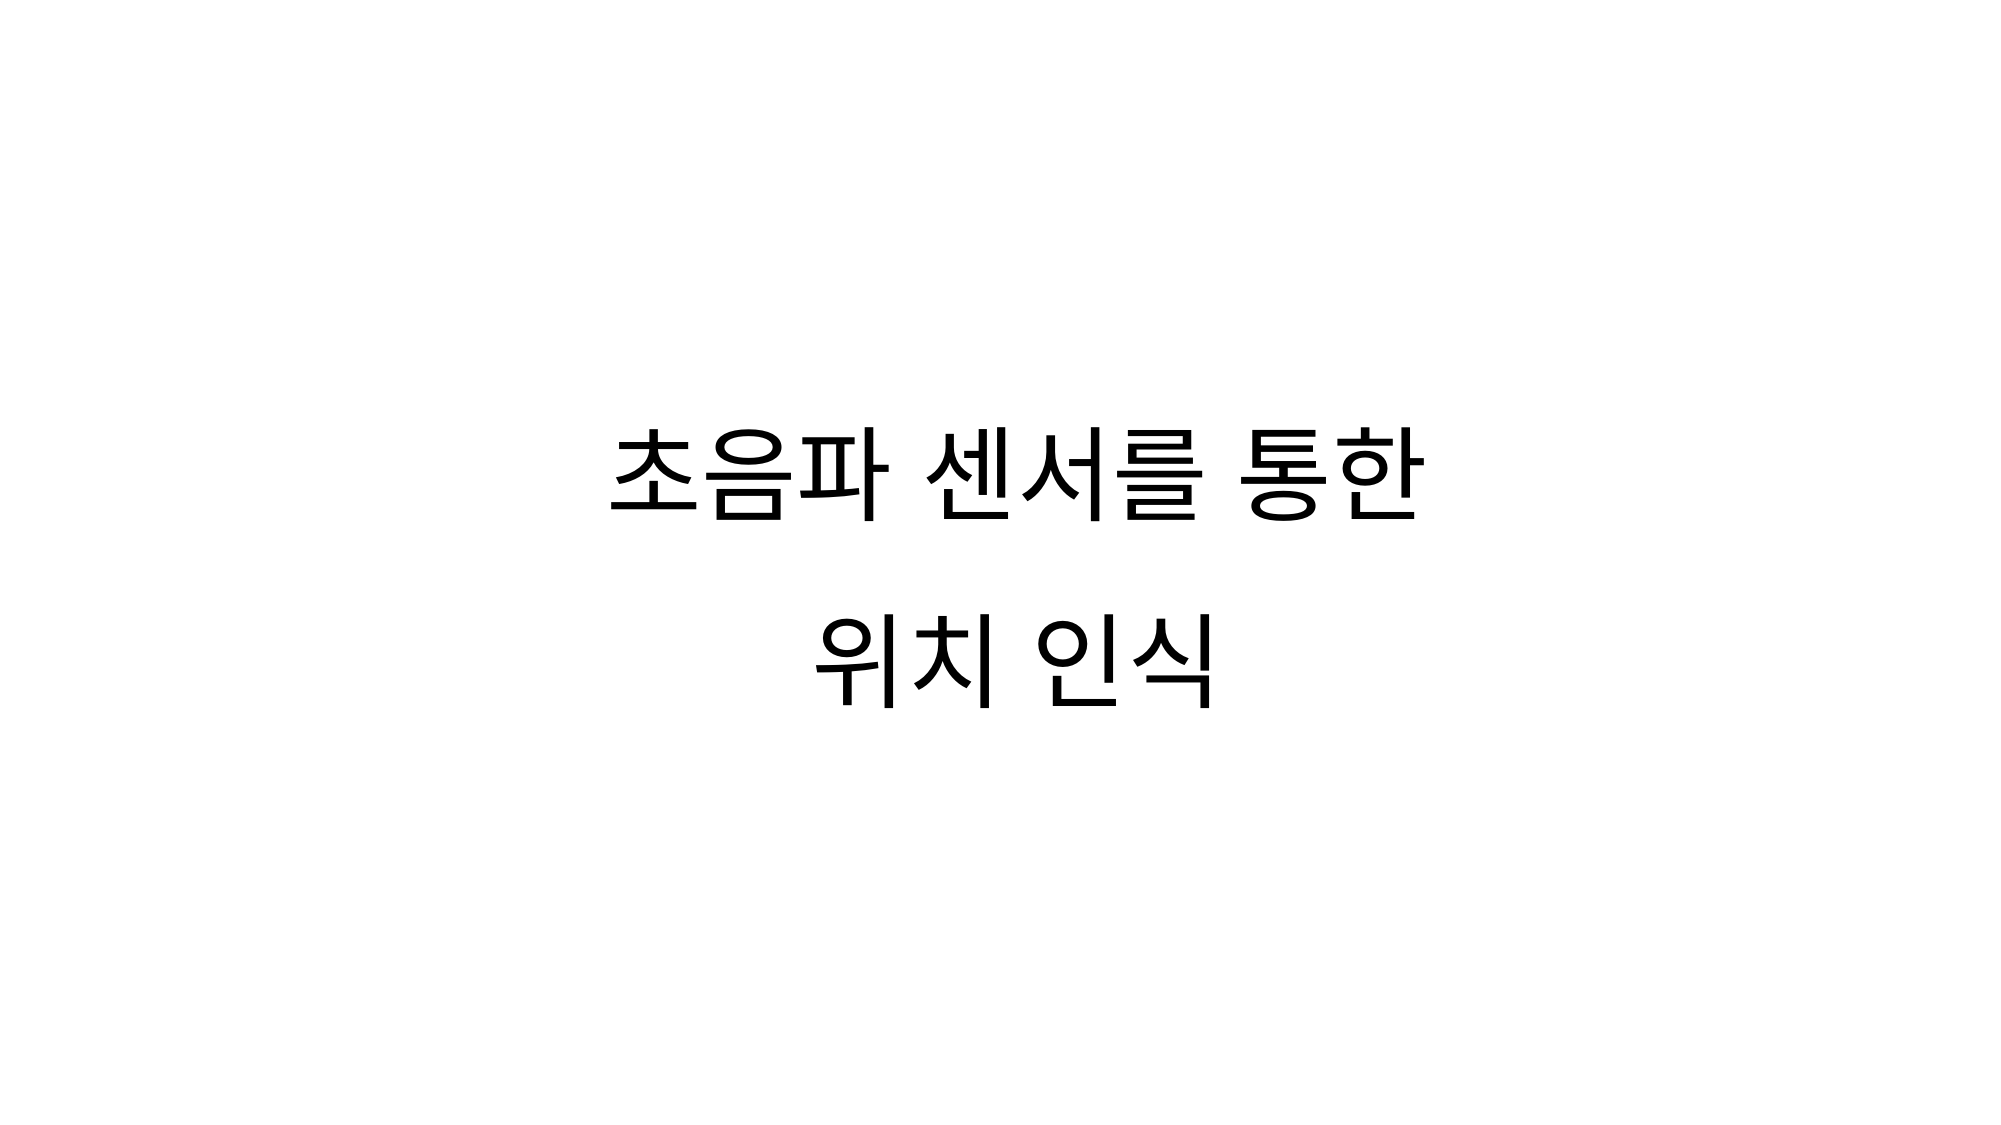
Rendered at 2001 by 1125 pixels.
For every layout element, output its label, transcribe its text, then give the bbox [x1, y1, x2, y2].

title 초음파 센서를 통한 위치 인식 [267, 338, 1768, 731]
